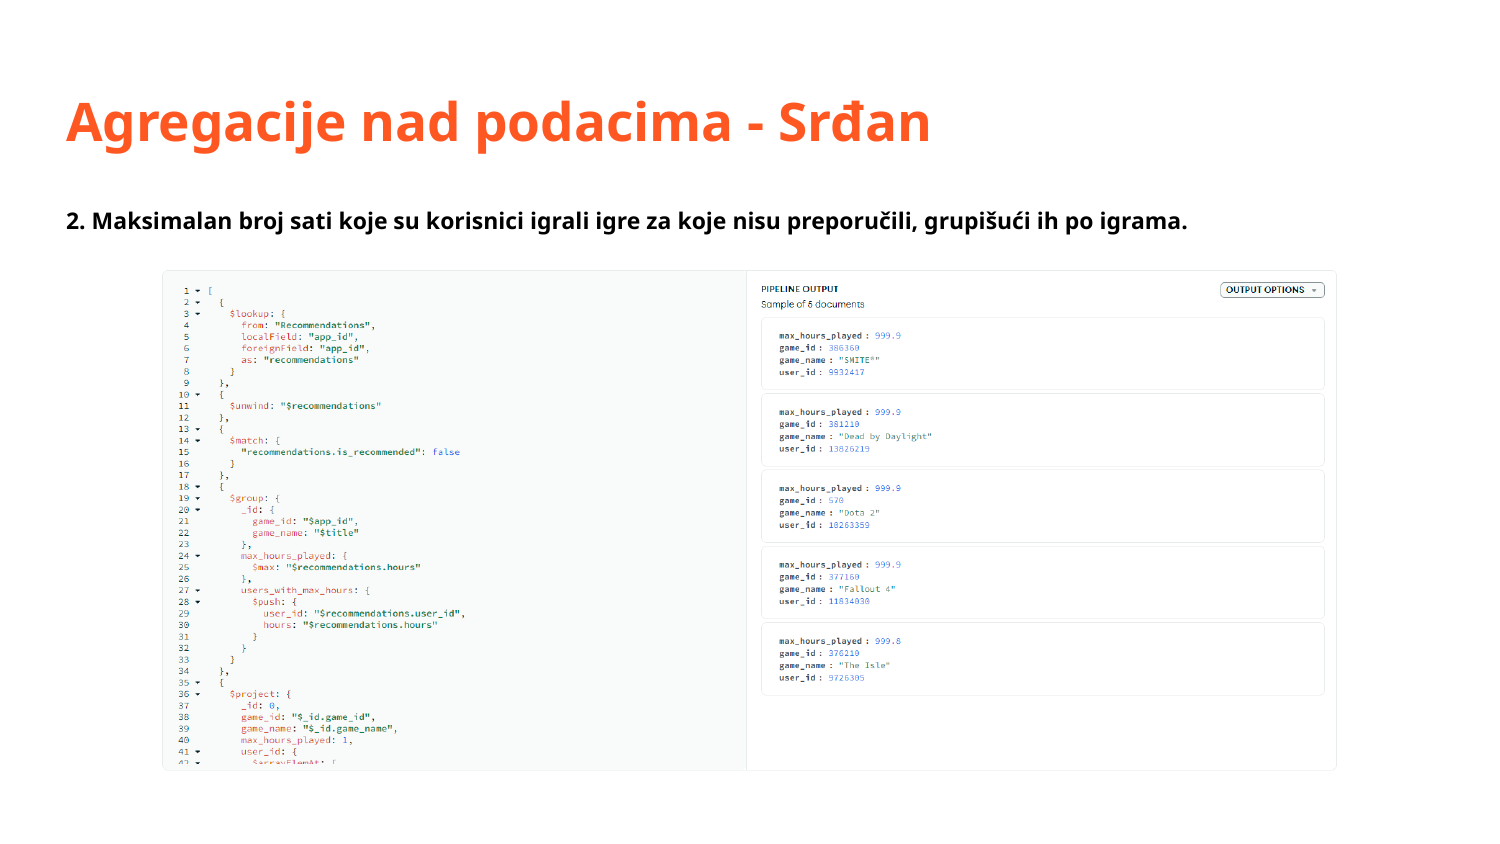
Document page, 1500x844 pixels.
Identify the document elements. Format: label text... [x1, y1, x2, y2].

picture [159, 266, 1341, 773]
title Agregacije nad podacima - Srđan [51, 72, 1449, 167]
list 2. Maksimalan broj sati koje su korisnici igrali igre za koje nisu preporučili, grupišući ih po igrama. [50, 190, 1450, 260]
